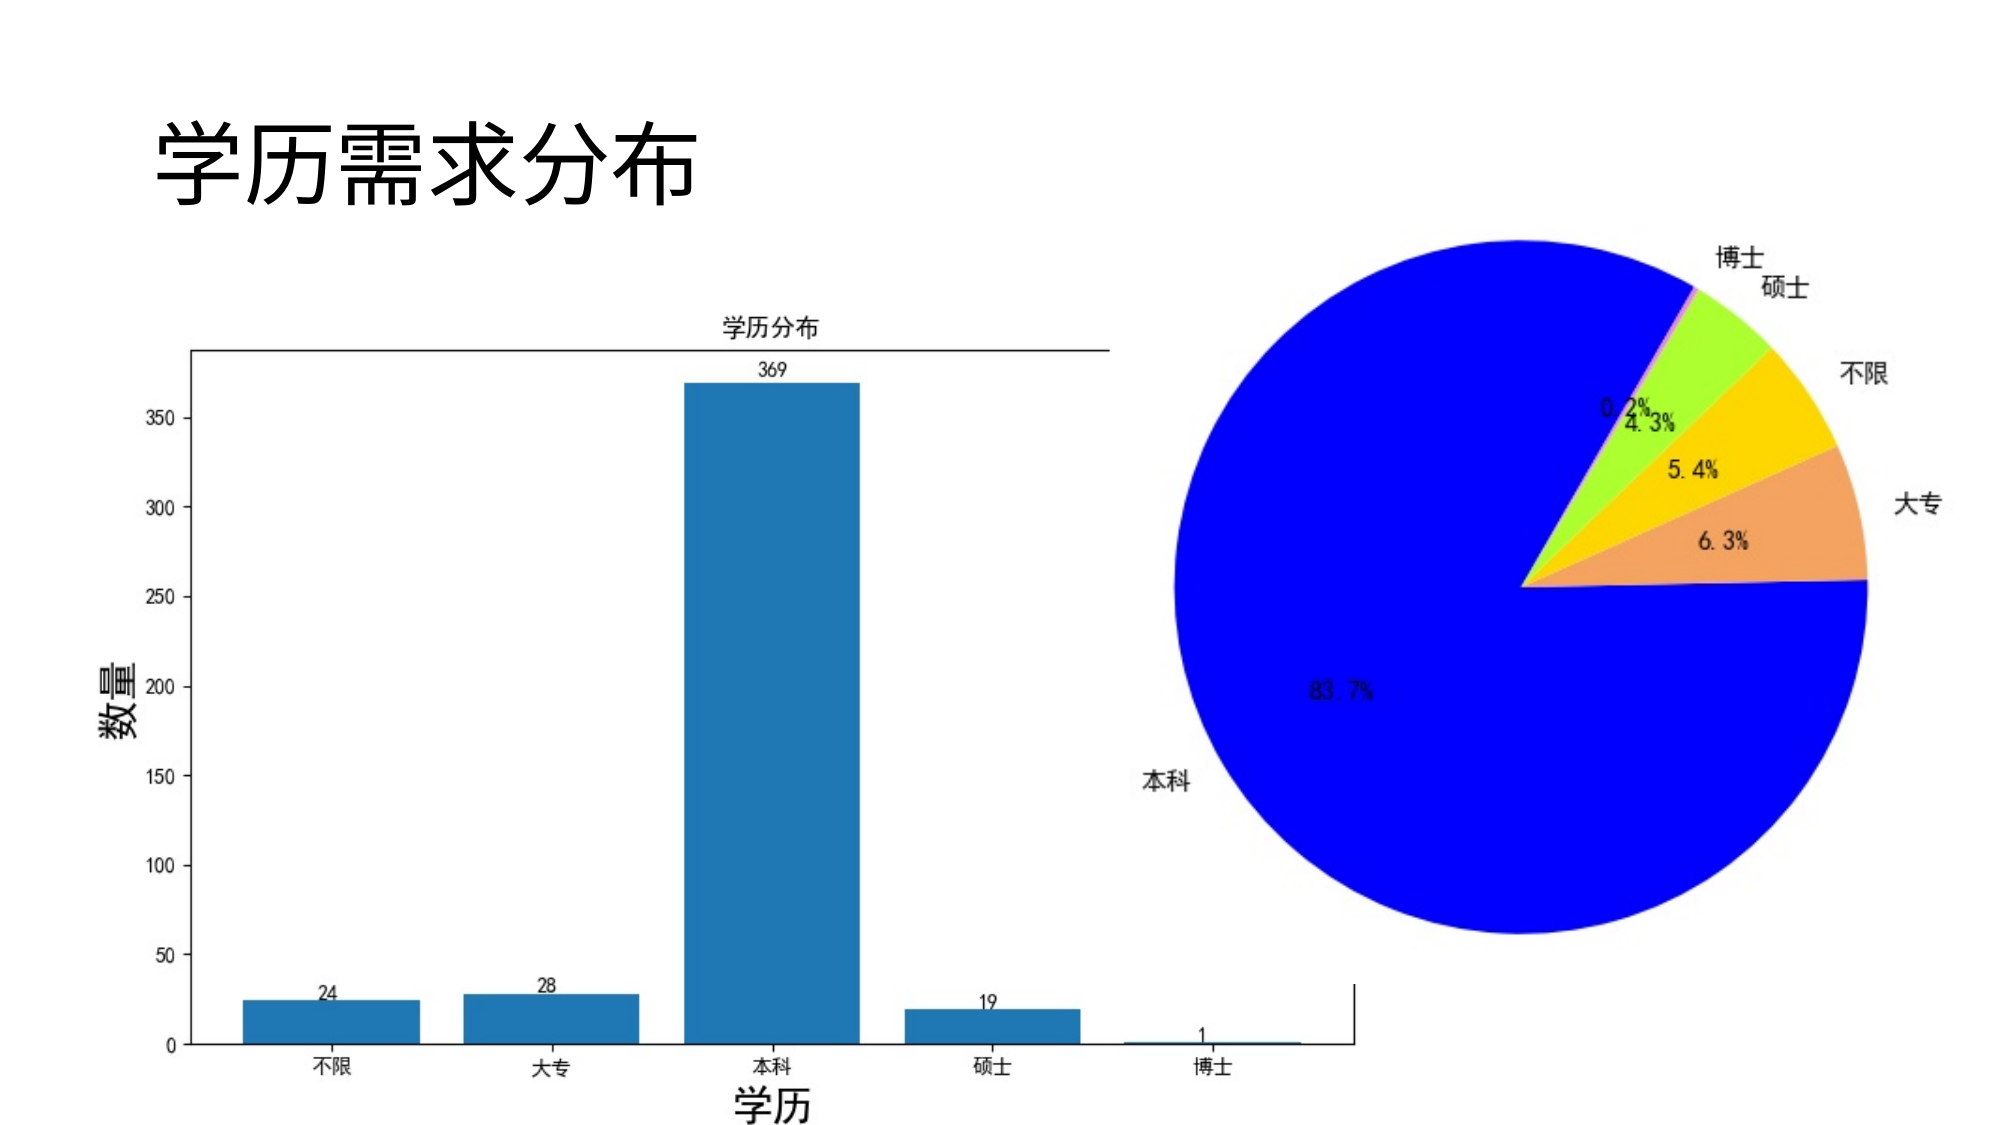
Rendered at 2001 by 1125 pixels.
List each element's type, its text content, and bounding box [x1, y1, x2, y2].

picture [95, 221, 1955, 1125]
title 学历需求分布 [137, 59, 1863, 278]
